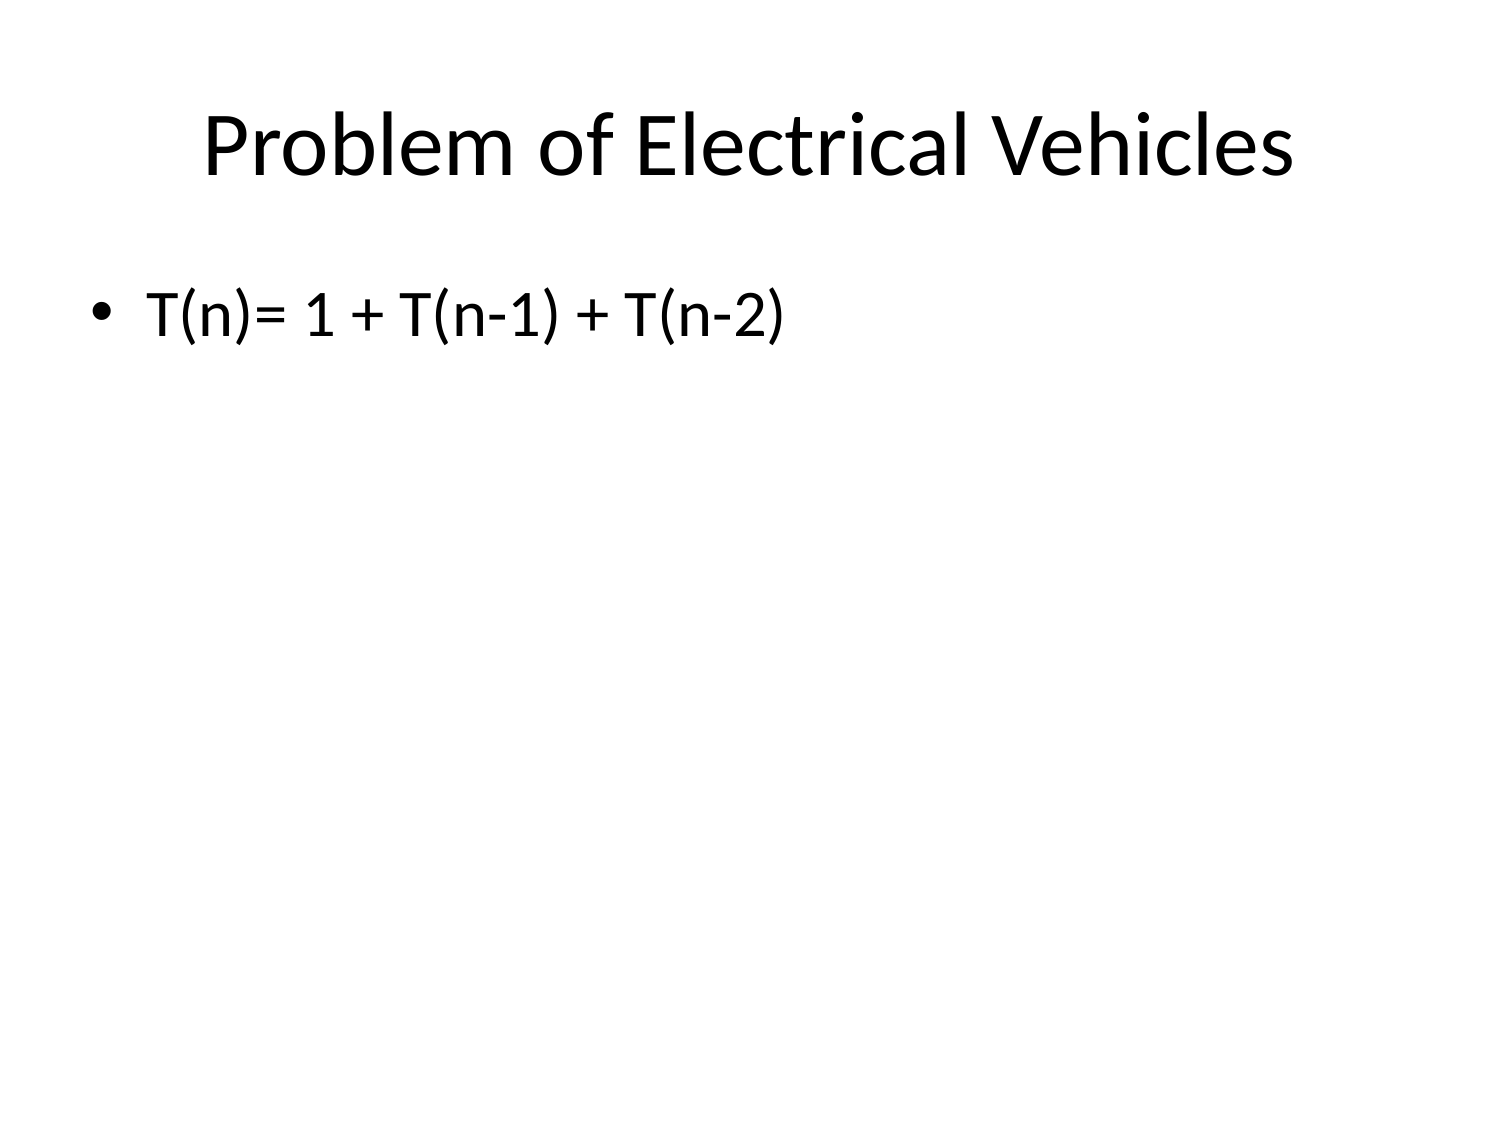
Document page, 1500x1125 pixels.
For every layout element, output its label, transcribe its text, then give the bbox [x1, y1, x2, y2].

list T(n)= 1 + T(n-1) + T(n-2) [75, 262, 1425, 1005]
title Problem of Electrical Vehicles [75, 45, 1425, 233]
